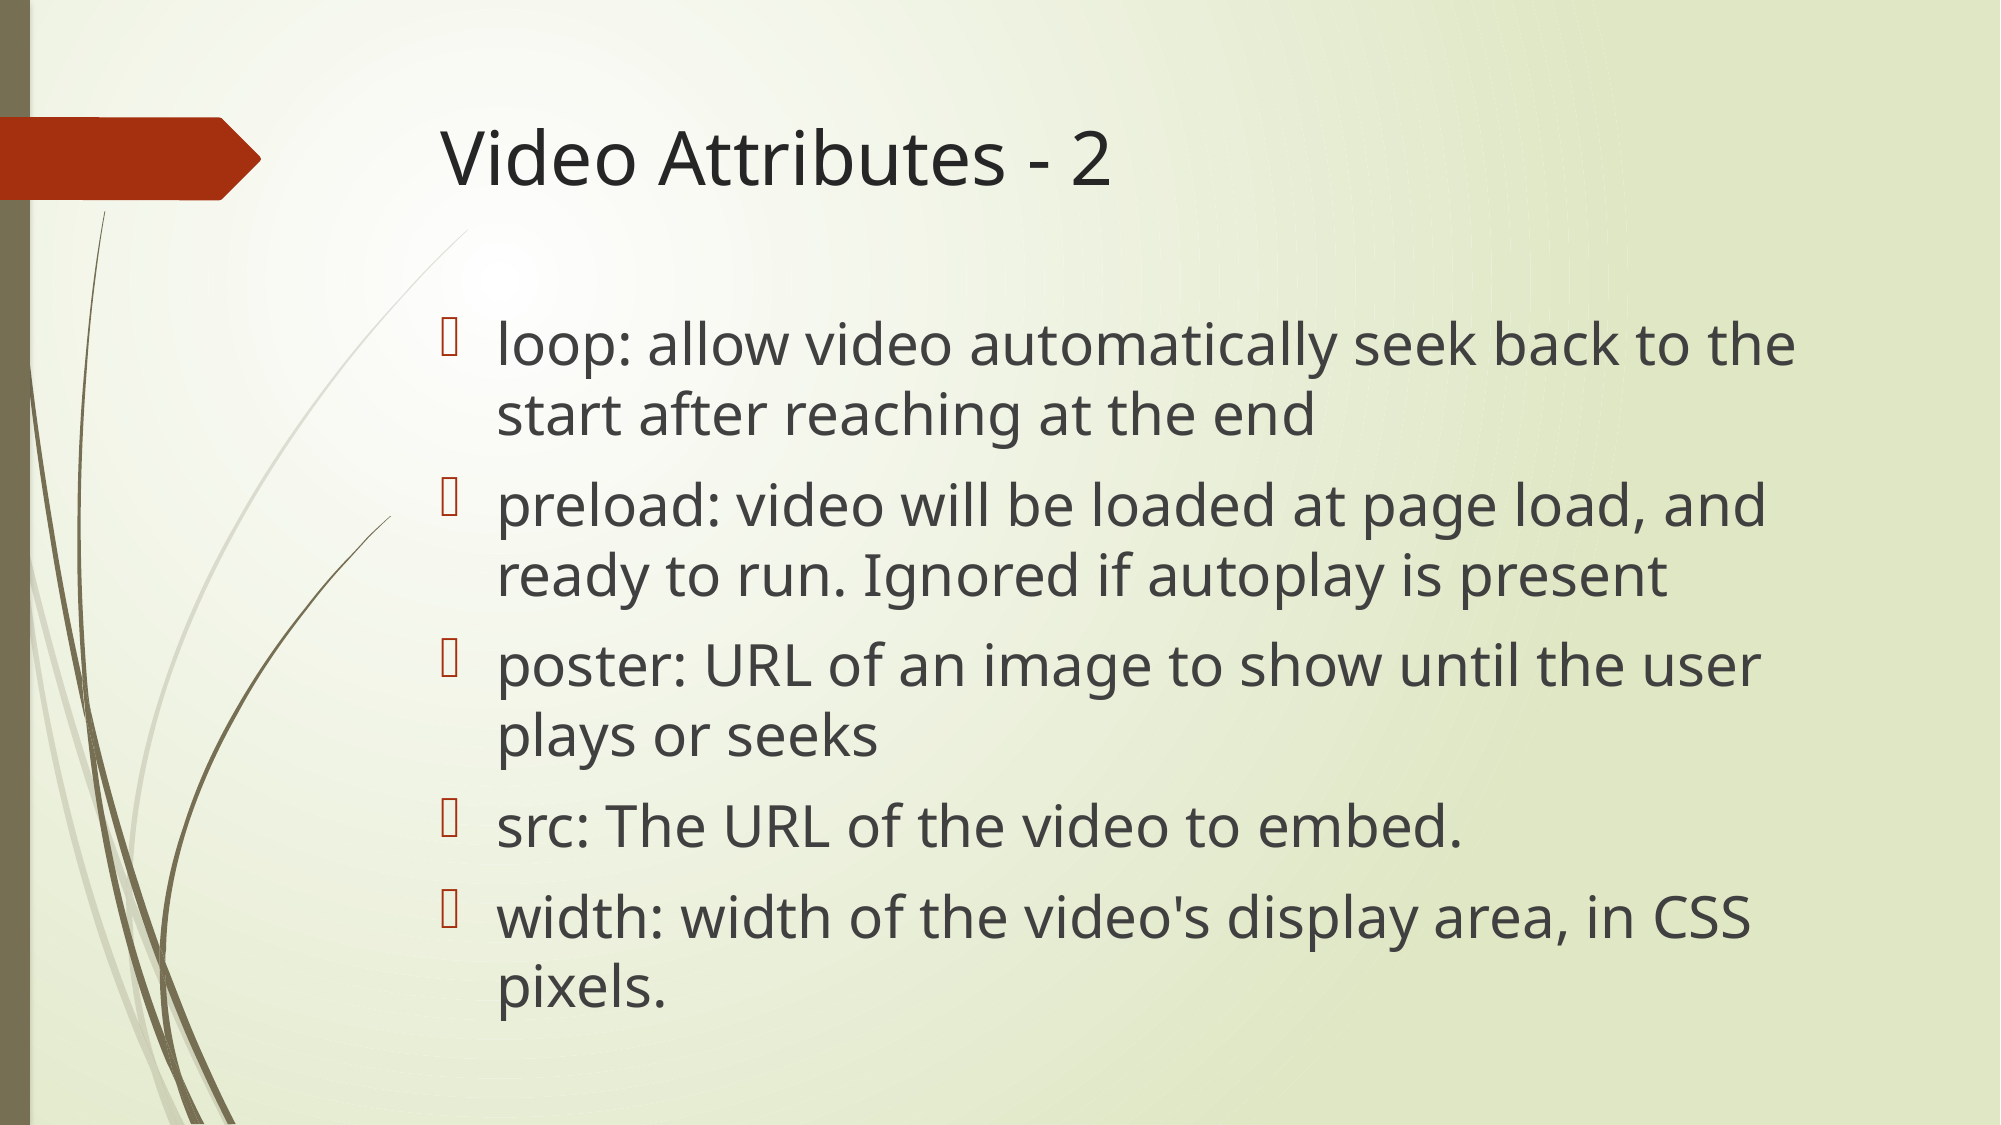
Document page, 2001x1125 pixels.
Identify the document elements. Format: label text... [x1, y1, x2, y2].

title Video Attributes - 2 [425, 102, 1888, 299]
list loop: allow video automatically seek back to the start after reaching at the end preload: video will be loaded at page load, and ready to run. Ignored if autoplay is present poster: URL of an image to show until the user plays or seeks src: The URL of the video to embed. width: width of the video's display area, in CSS pixels. [424, 299, 1888, 1072]
